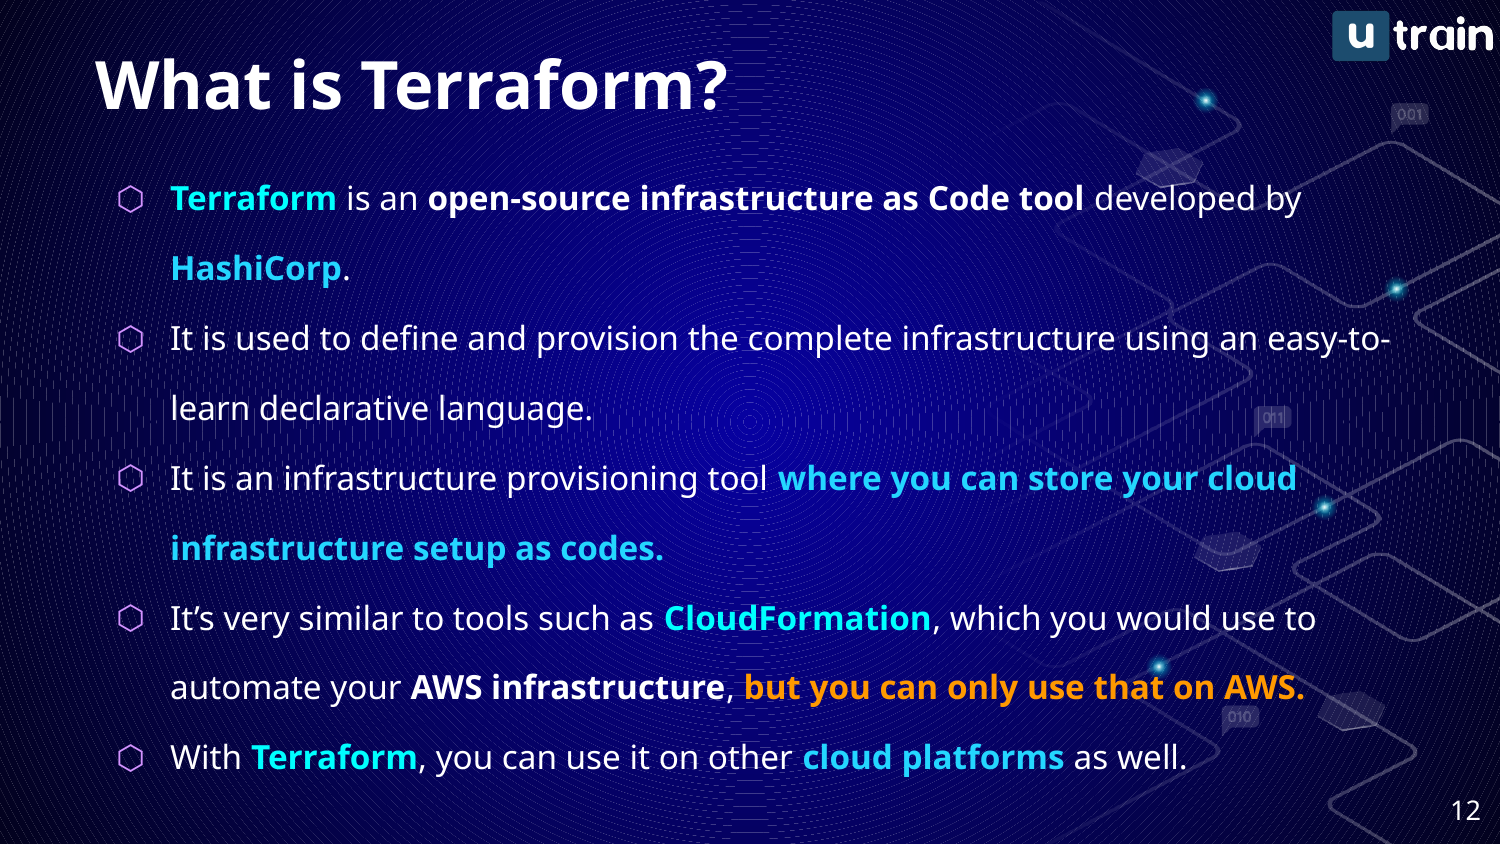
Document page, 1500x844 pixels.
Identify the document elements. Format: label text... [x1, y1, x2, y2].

slide_number ‹#› [1391, 779, 1482, 844]
picture [0, 0, 1500, 844]
list Terraform is an open-source infrastructure as Code tool developed by HashiCorp. It is used to define and provision the complete infrastructure using an easy-to-learn declarative language. It is an infrastructure provisioning tool where you can store your cloud infrastructure setup as codes. It’s very similar to tools such as CloudFormation, which you would use to automate your AWS infrastructure, but you can only use that on AWS. With Terraform, you can use it on other cloud platforms as well. [95, 147, 1451, 789]
title What is Terraform? [95, 30, 1342, 124]
